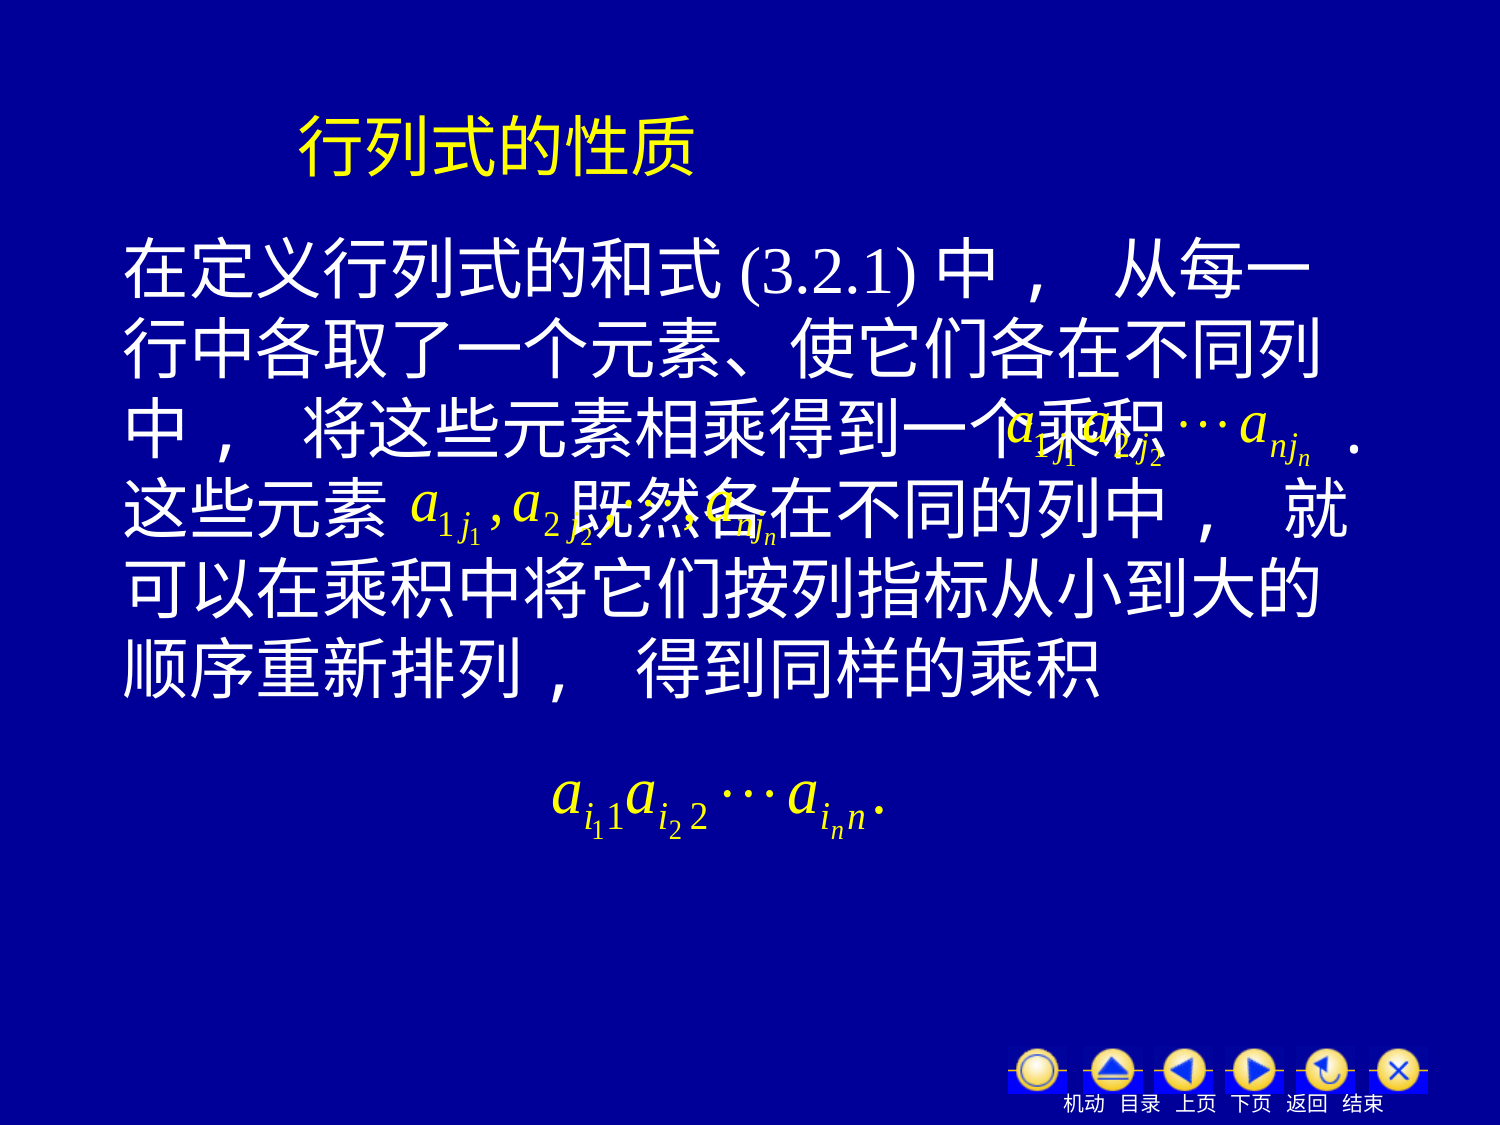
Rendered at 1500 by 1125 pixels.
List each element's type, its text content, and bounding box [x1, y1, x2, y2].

picture [1369, 1046, 1428, 1094]
picture [1225, 1046, 1284, 1094]
picture [1296, 1046, 1355, 1094]
text_box 在定义行列式的和式(3.2.1)中, 从每一行中各取了一个元素、使它们各在不同列中, 将这些元素相乘得到一个乘积 .这些元素 既然各在不同的列中, 就可以在乘积中将它们按列指标从小到大的顺序重新排列, 得到同样的乘积 [107, 219, 1391, 715]
picture [1154, 1046, 1213, 1094]
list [541, 745, 892, 849]
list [400, 458, 790, 554]
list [996, 380, 1324, 475]
picture [1083, 1046, 1143, 1094]
text_box 行列式的性质 [282, 97, 1212, 192]
picture [1008, 1046, 1067, 1094]
